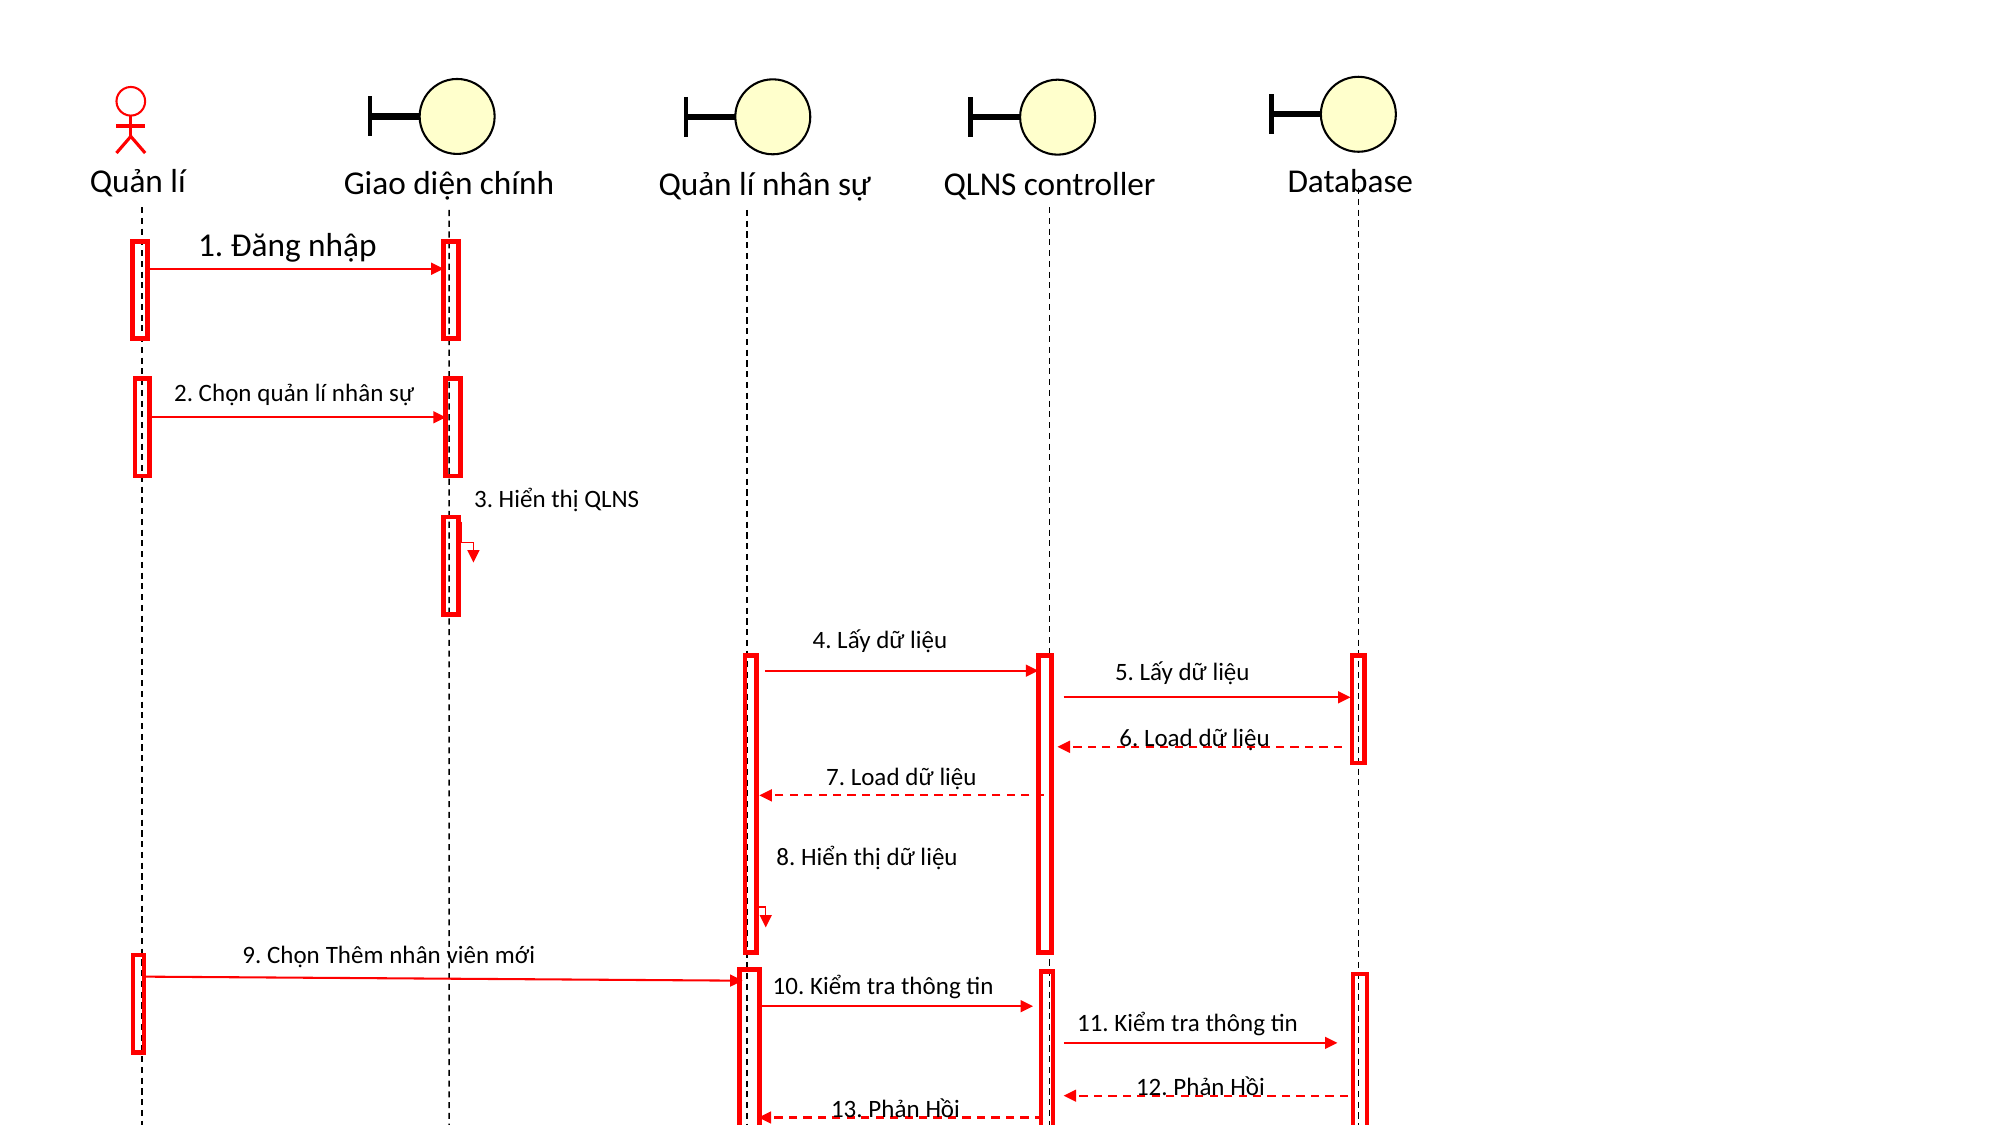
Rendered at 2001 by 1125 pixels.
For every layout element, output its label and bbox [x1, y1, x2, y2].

text_box [0, 76, 1510, 1125]
